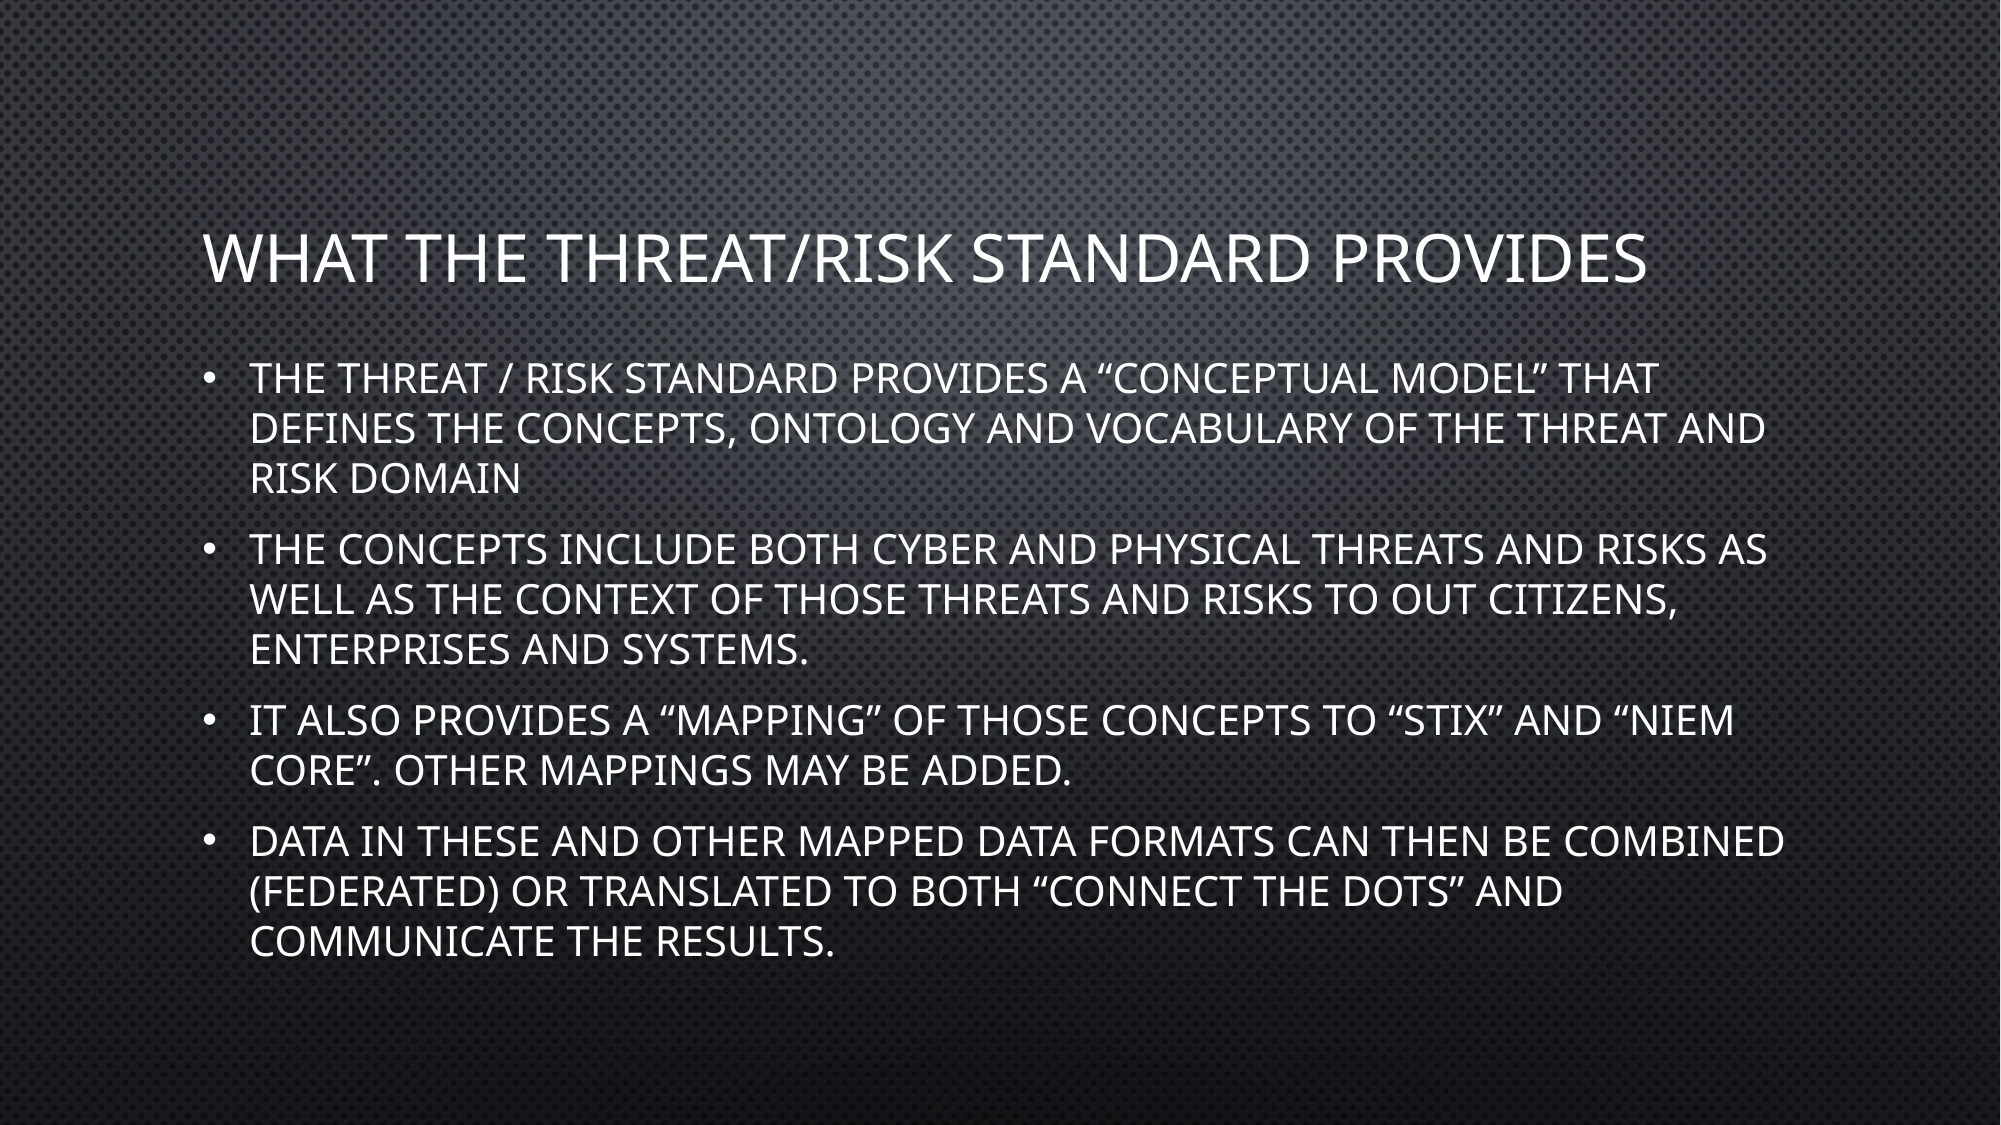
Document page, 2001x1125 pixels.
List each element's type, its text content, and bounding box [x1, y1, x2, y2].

list The threat / risk standard provides a “Conceptual Model” that defines the concepts, ontology and vocabulary of the threat and risk domain The concepts include both Cyber and Physical threats and risks as well as the context of those threats and risks to out citizens, enterprises and systems. It also provides a “mapping” of those concepts to “STIX” and “NIEM Core”. Other mappings may be added. Data in these and other mapped data formats can then be combined (federated) or translated to both “connect the dots” and communicate the results. [187, 437, 1813, 950]
title What the Threat/Risk standard provides [187, 99, 1813, 413]
